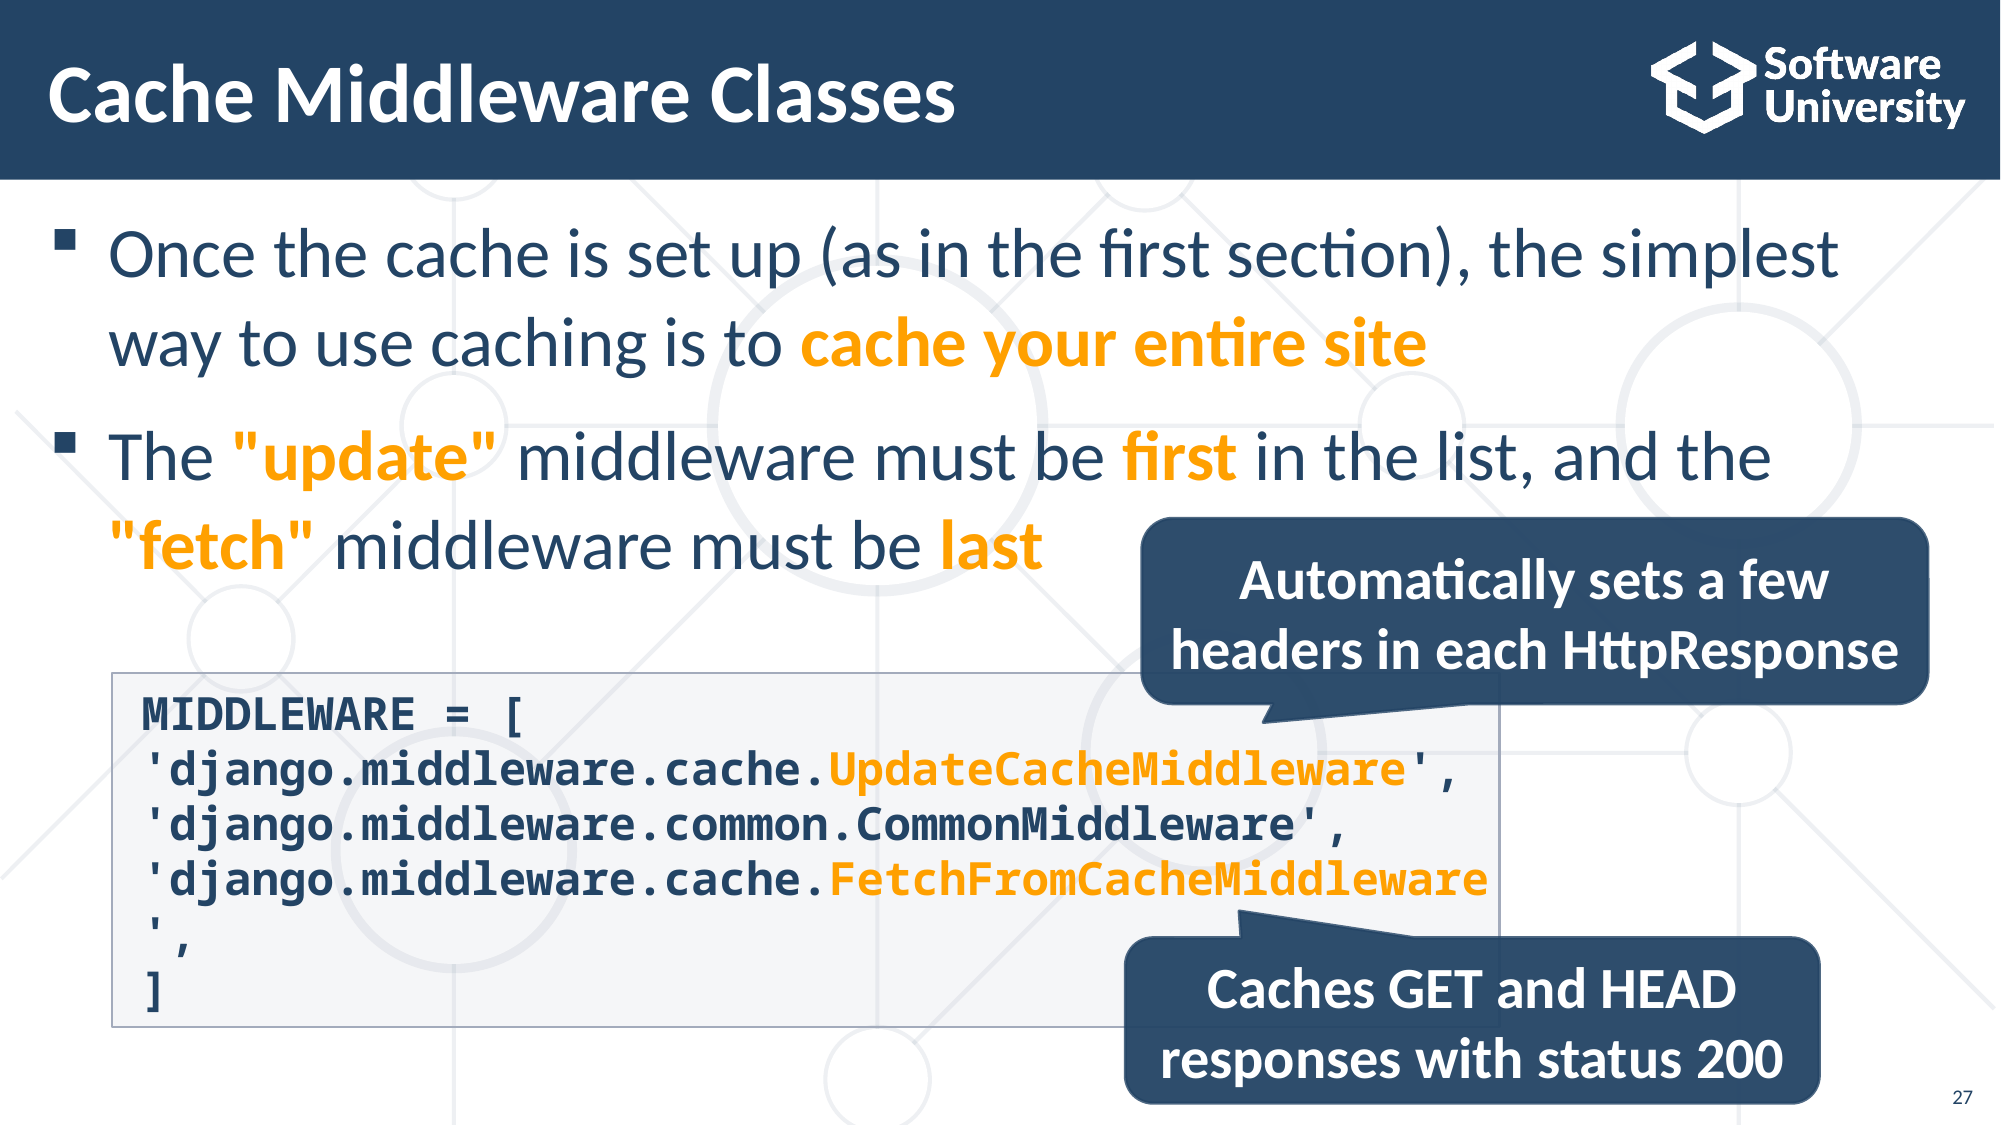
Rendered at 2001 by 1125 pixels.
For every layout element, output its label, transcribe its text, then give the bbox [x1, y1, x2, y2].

text_box Automatically sets a few headers in each HttpResponse [1139, 516, 1931, 725]
text_box Caches GET and HEAD responses with status 200 [1123, 908, 1822, 1106]
text_box MIDDLEWARE = [ 'django.middleware.cache.UpdateCacheMiddleware', 'django.middleware.common.CommonMiddleware', 'django.middleware.cache.FetchFromCacheMiddleware', ] [111, 673, 1500, 1027]
list Once the cache is set up (as in the first section), the simplest way to use caching is to cache your entire site The "update" middleware must be first in the list, and the "fetch" middleware must be last [31, 196, 1970, 1104]
slide_number 27 [1927, 1067, 1989, 1117]
title Cache Middleware Classes [31, 16, 1625, 162]
picture [1651, 41, 1966, 134]
